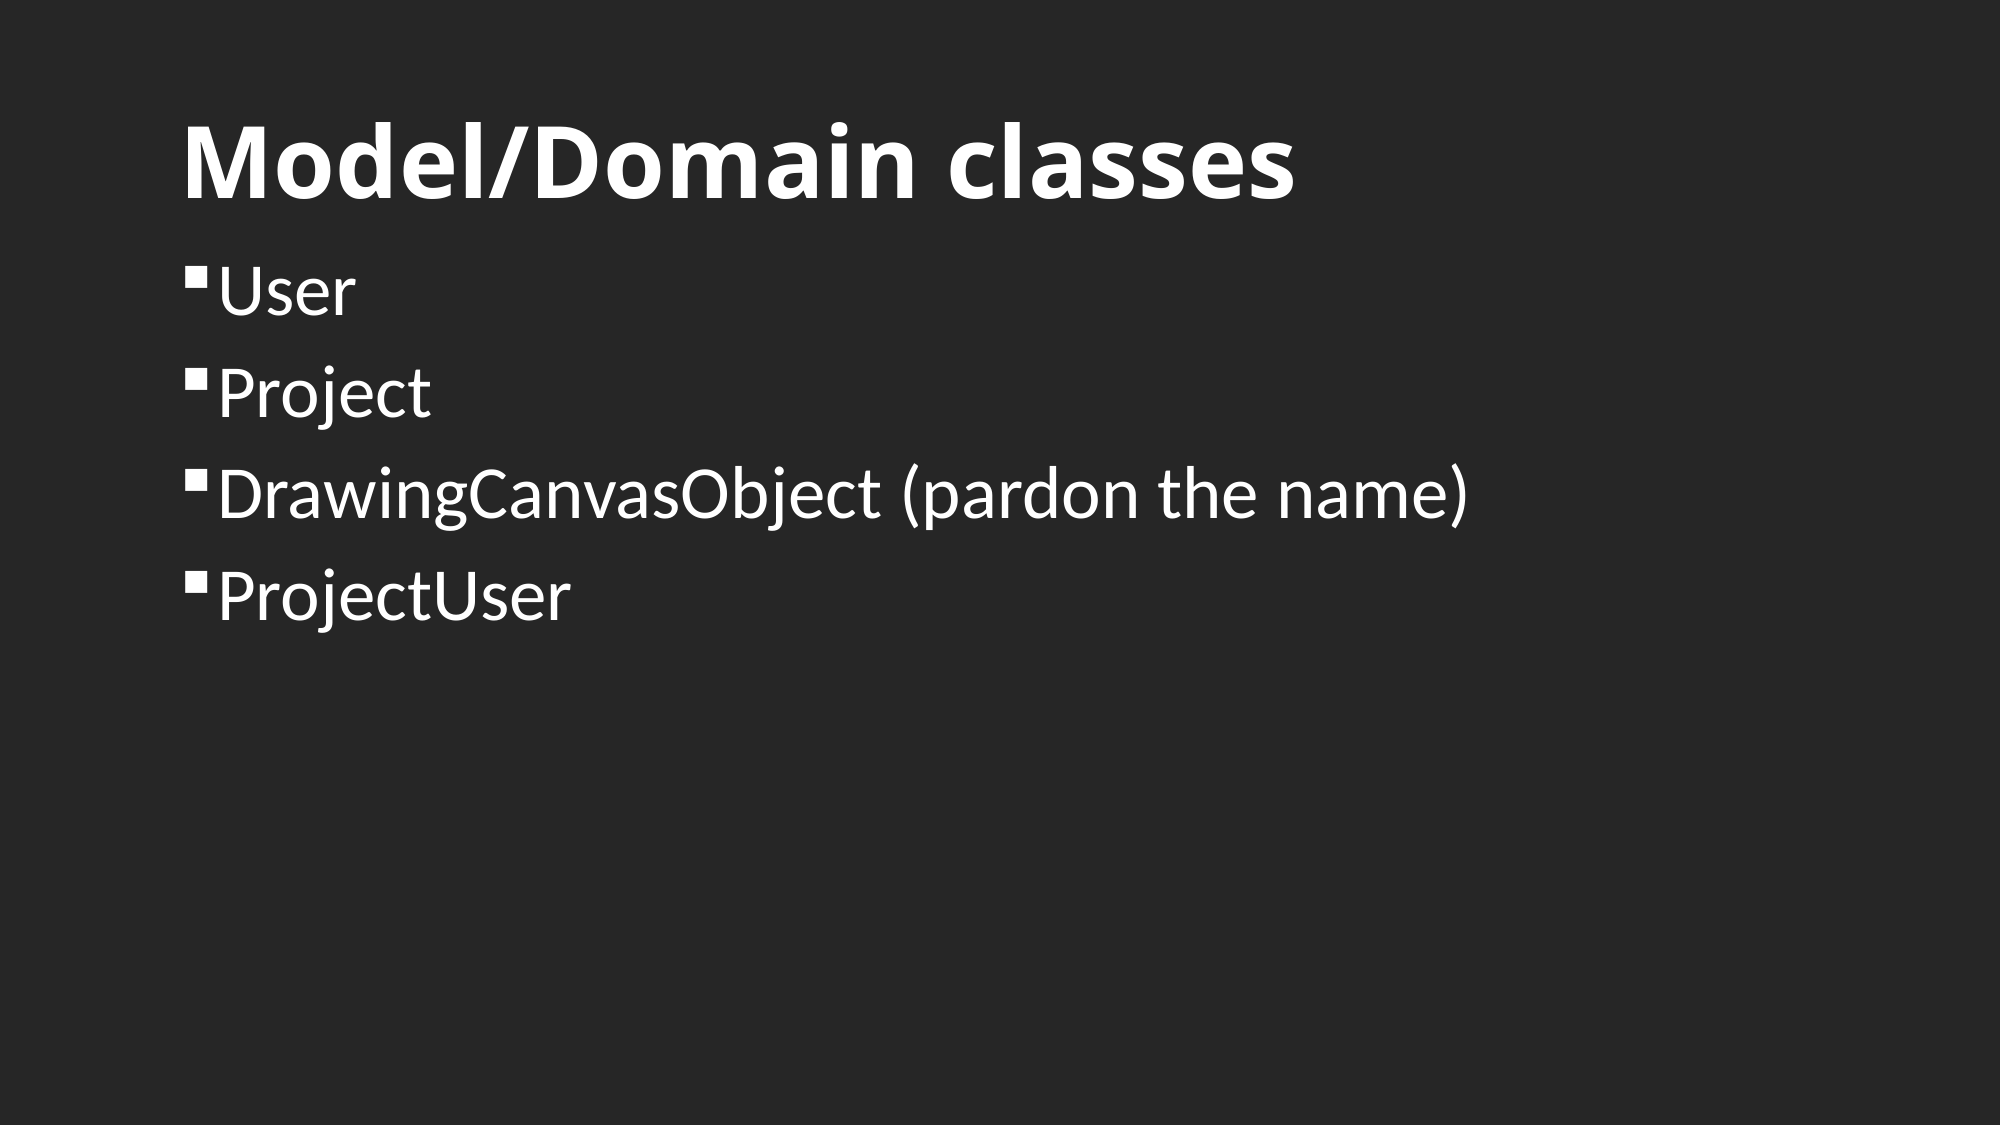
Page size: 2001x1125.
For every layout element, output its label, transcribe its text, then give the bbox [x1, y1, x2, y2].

list User Project DrawingCanvasObject (pardon the name) ProjectUser [164, 242, 1628, 956]
title Model/Domain classes [164, 88, 1627, 242]
